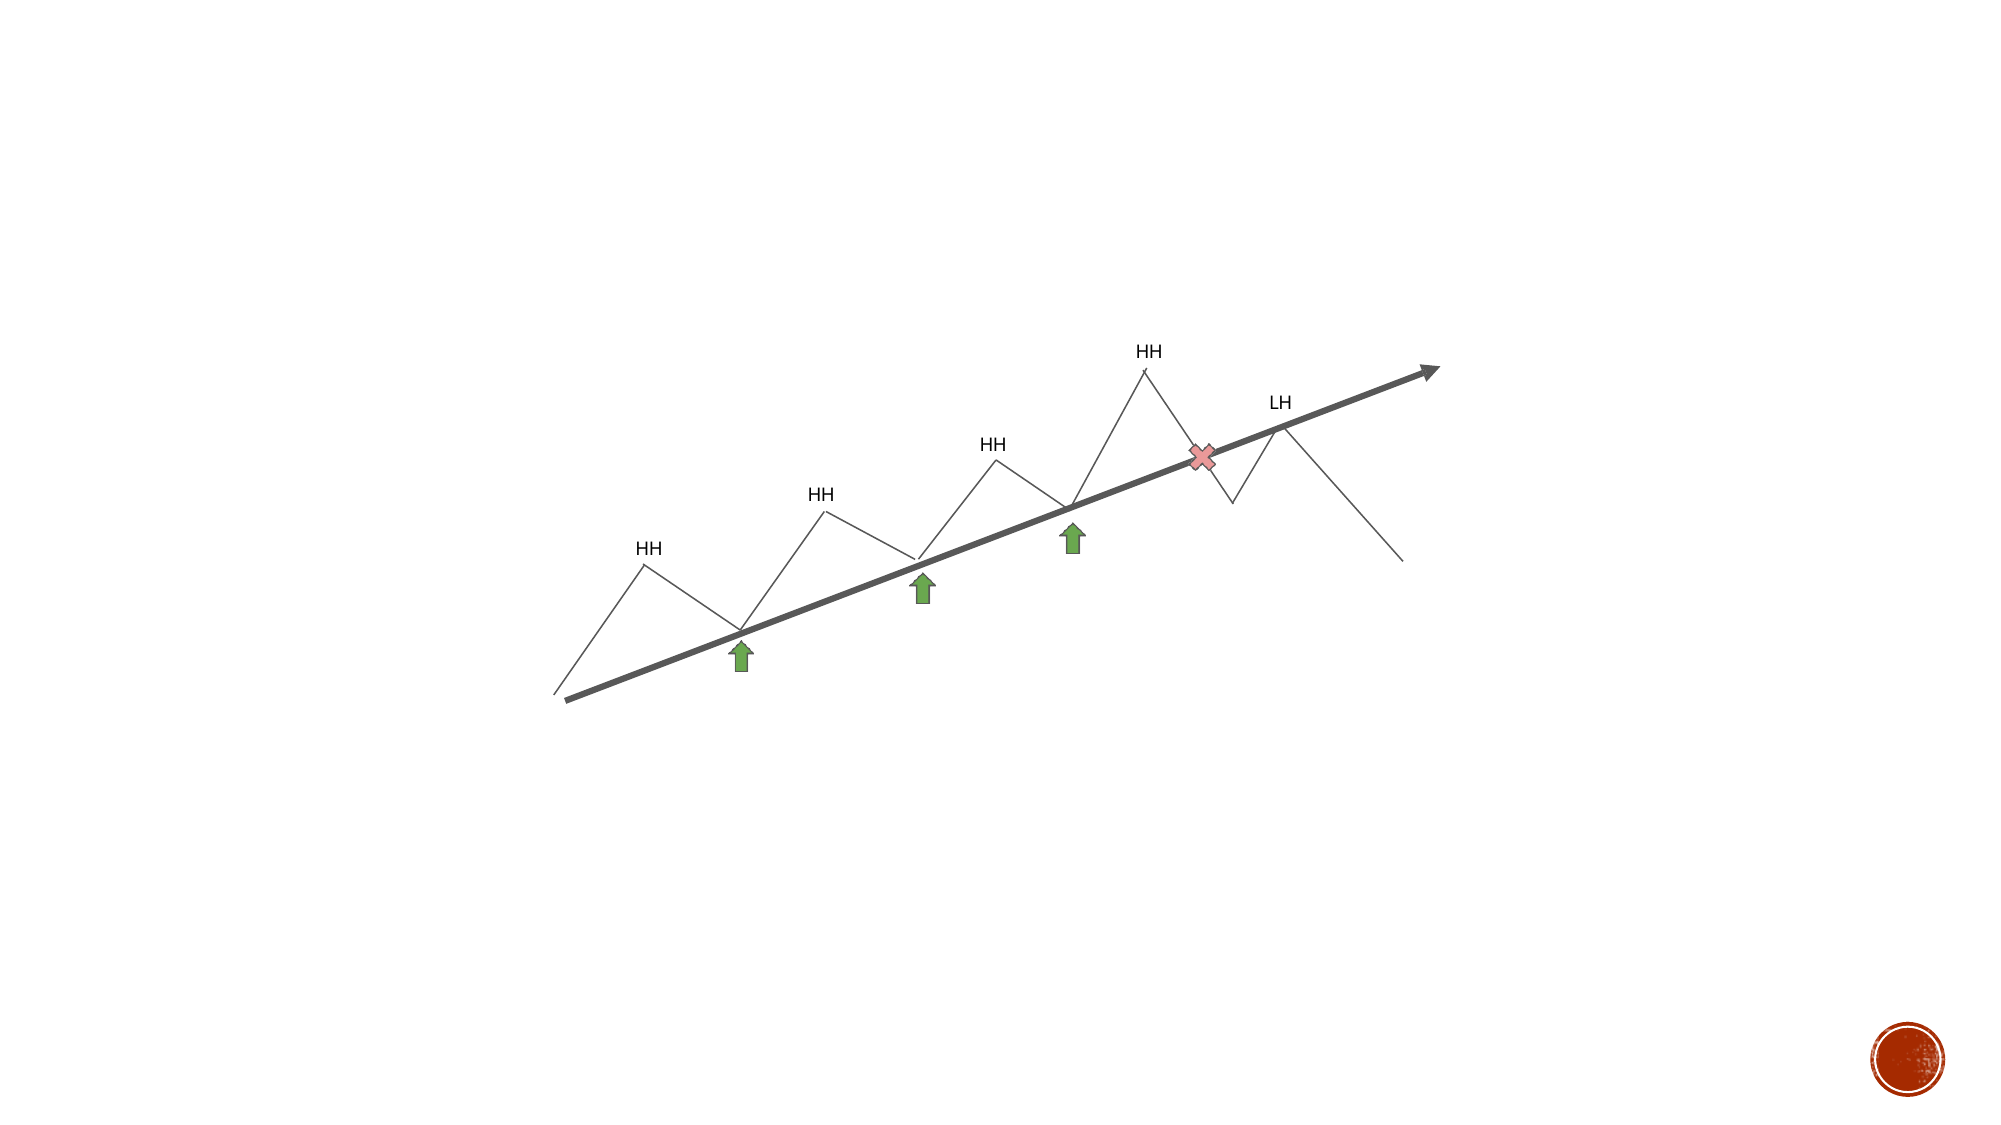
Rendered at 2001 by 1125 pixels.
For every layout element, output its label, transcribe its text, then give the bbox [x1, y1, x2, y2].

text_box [567, 367, 1439, 702]
text_box HH LH [1133, 337, 1294, 363]
